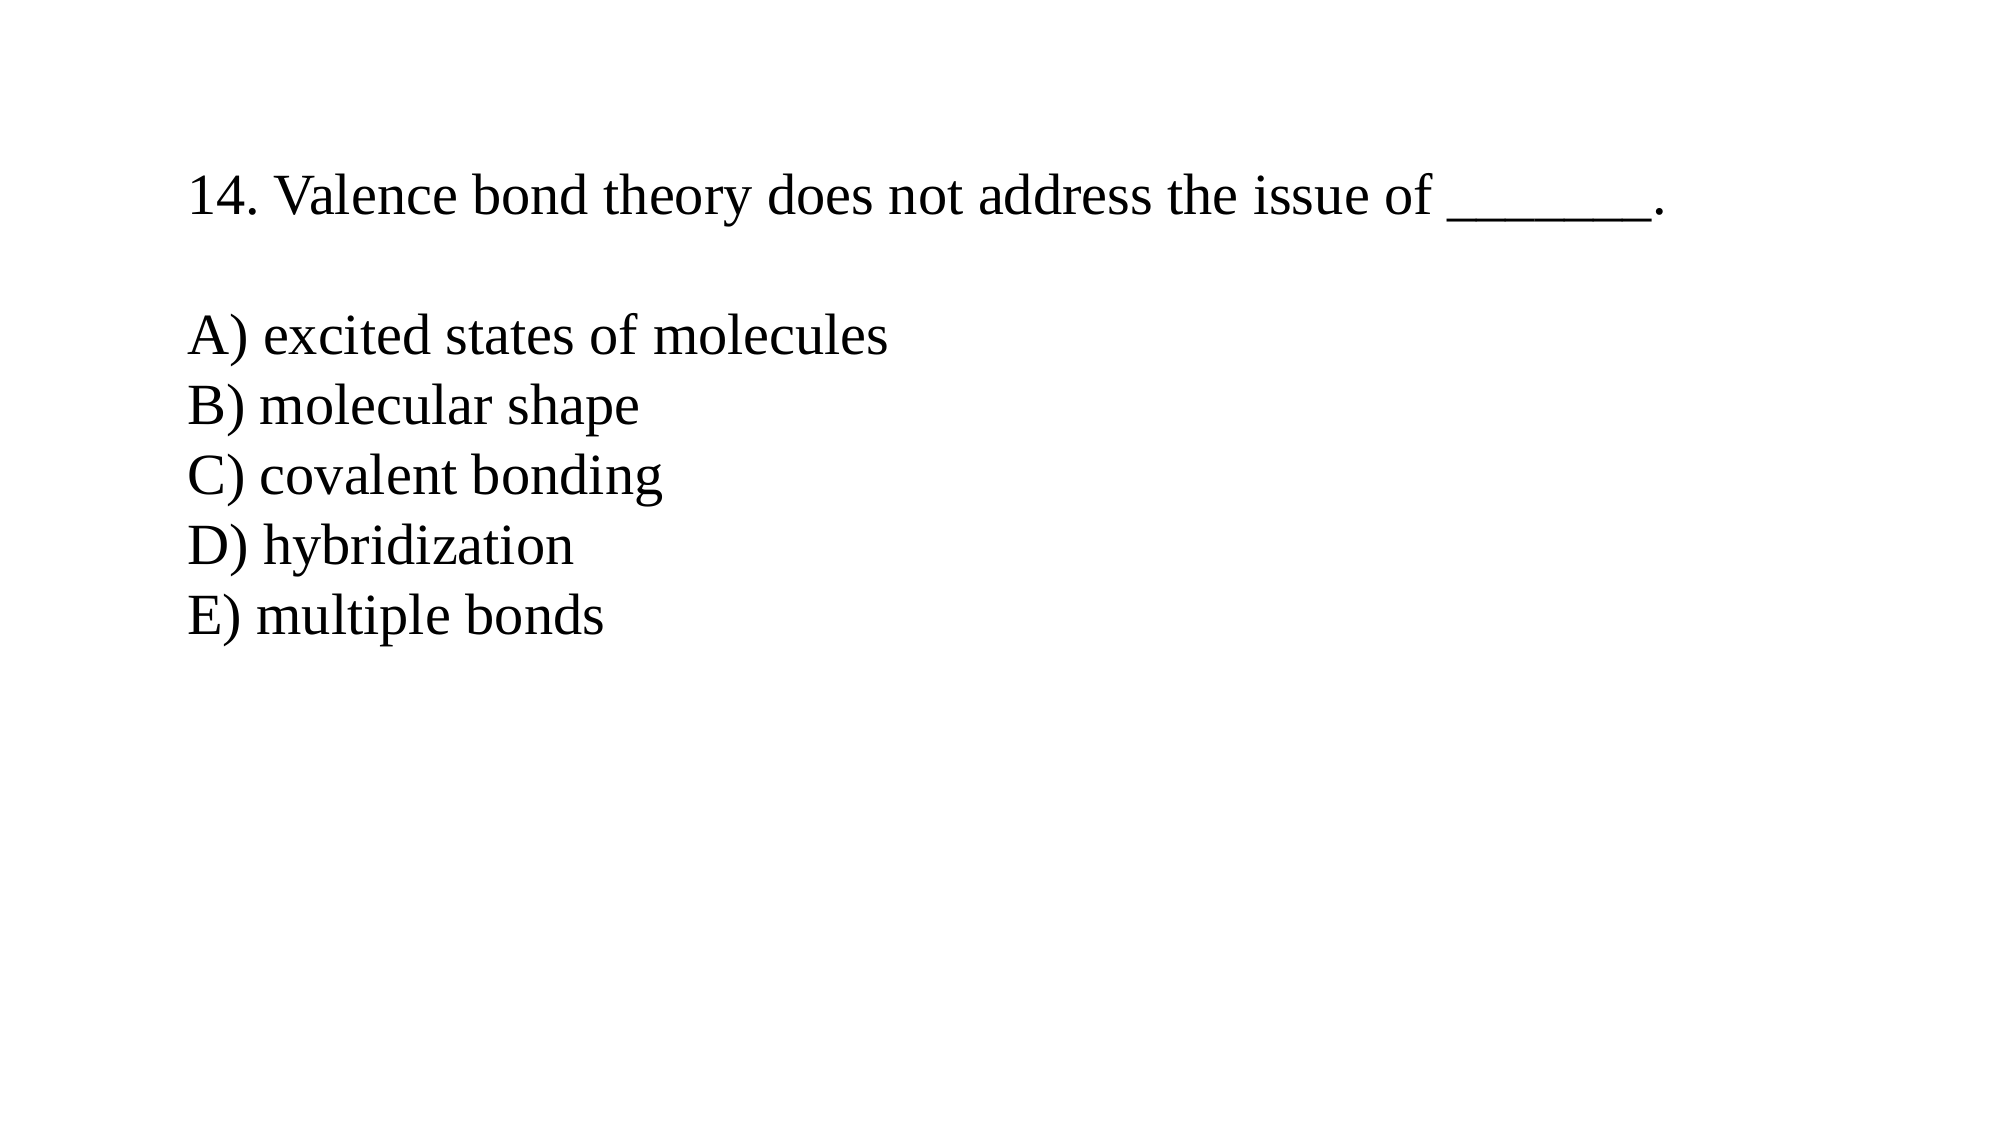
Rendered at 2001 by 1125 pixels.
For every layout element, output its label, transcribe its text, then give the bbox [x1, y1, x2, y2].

text_box 14. Valence bond theory does not address the issue of _______. A) excited states of molecules B) molecular shape C) covalent bonding D) hybridization E) multiple bonds [172, 148, 1864, 654]
